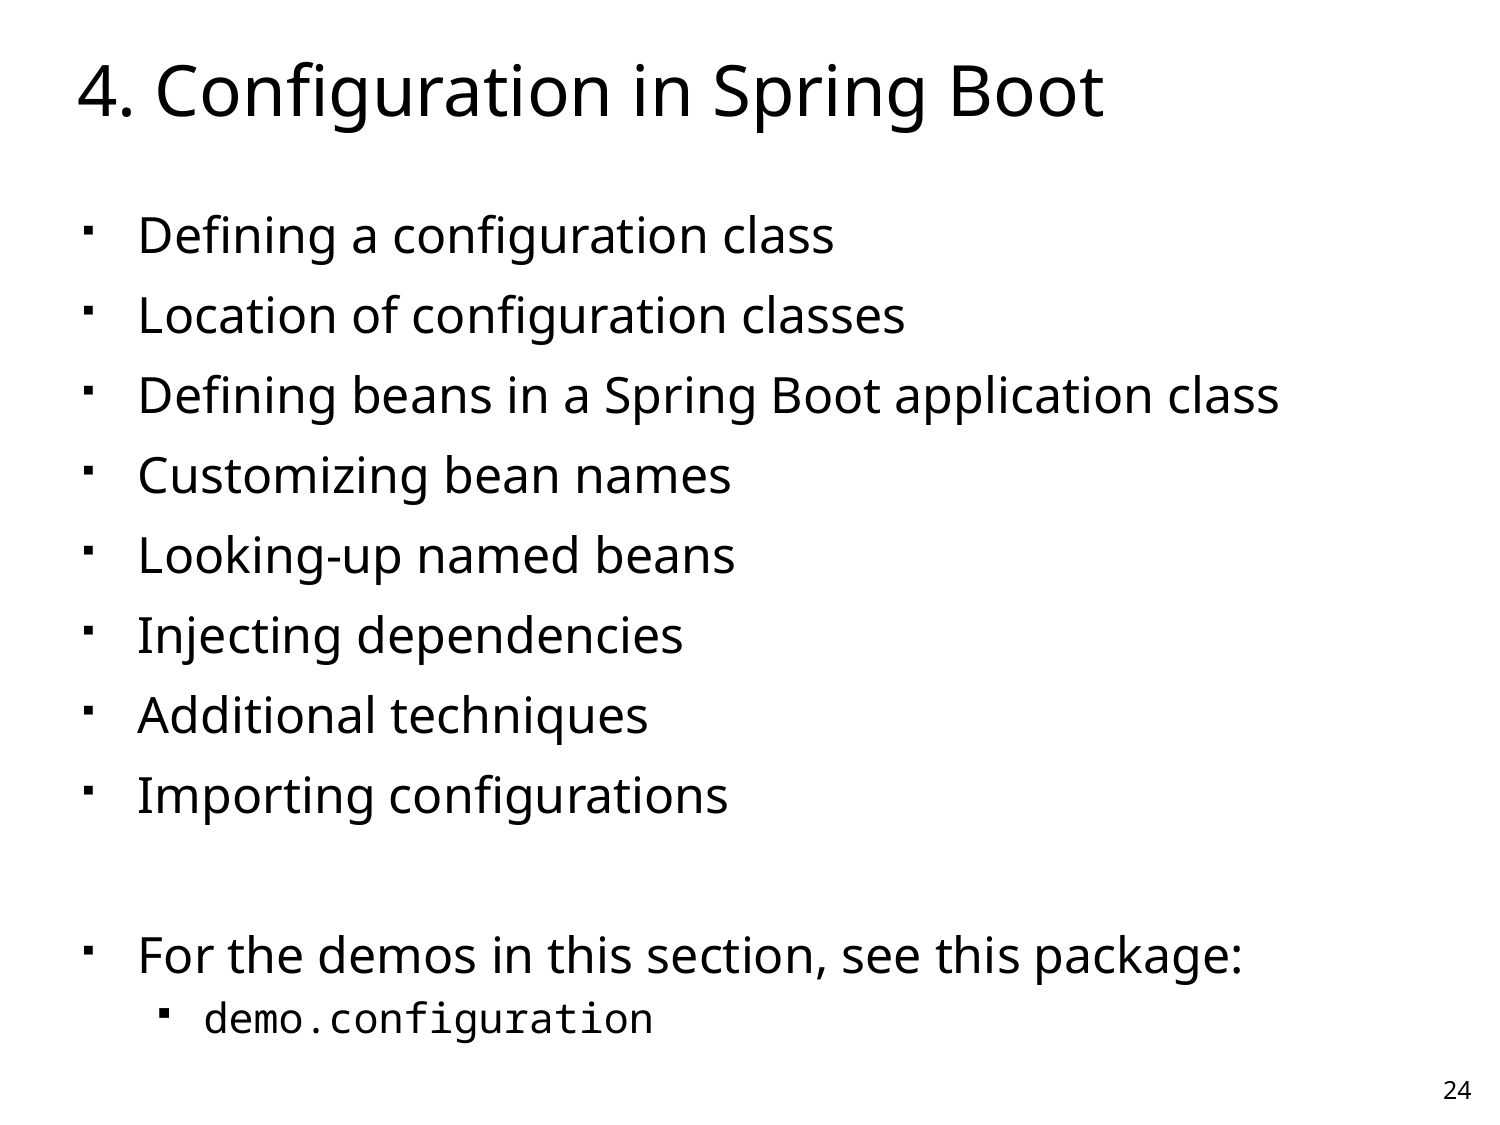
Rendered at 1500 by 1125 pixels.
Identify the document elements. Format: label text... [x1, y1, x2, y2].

list Defining a configuration class Location of configuration classes Defining beans in a Spring Boot application class Customizing bean names Looking-up named beans Injecting dependencies Additional techniques Importing configurations For the demos in this section, see this package: demo.configuration [66, 196, 1460, 1007]
footer 24 [1417, 1040, 1497, 1117]
title 4. Configuration in Spring Boot [61, 24, 1465, 139]
